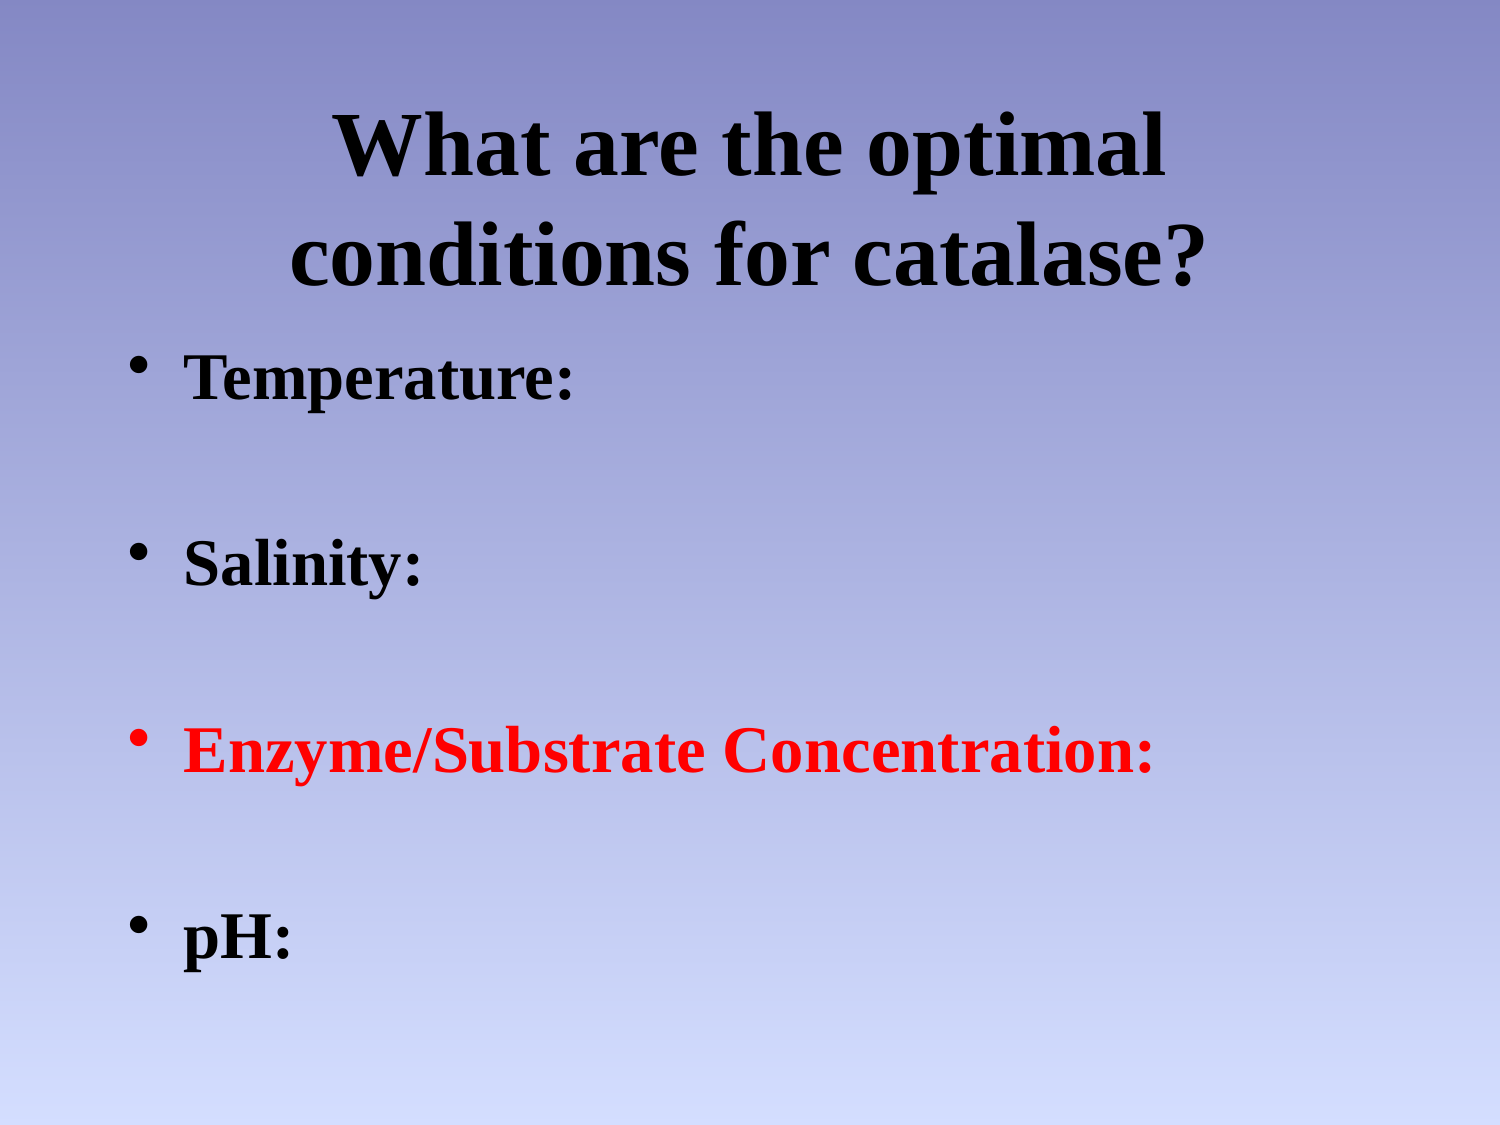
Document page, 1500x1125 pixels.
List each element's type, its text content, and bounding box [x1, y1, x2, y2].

title What are the optimal conditions for catalase? [112, 99, 1388, 288]
list Temperature: Salinity: Enzyme/Substrate Concentration: pH: [112, 324, 1388, 1000]
